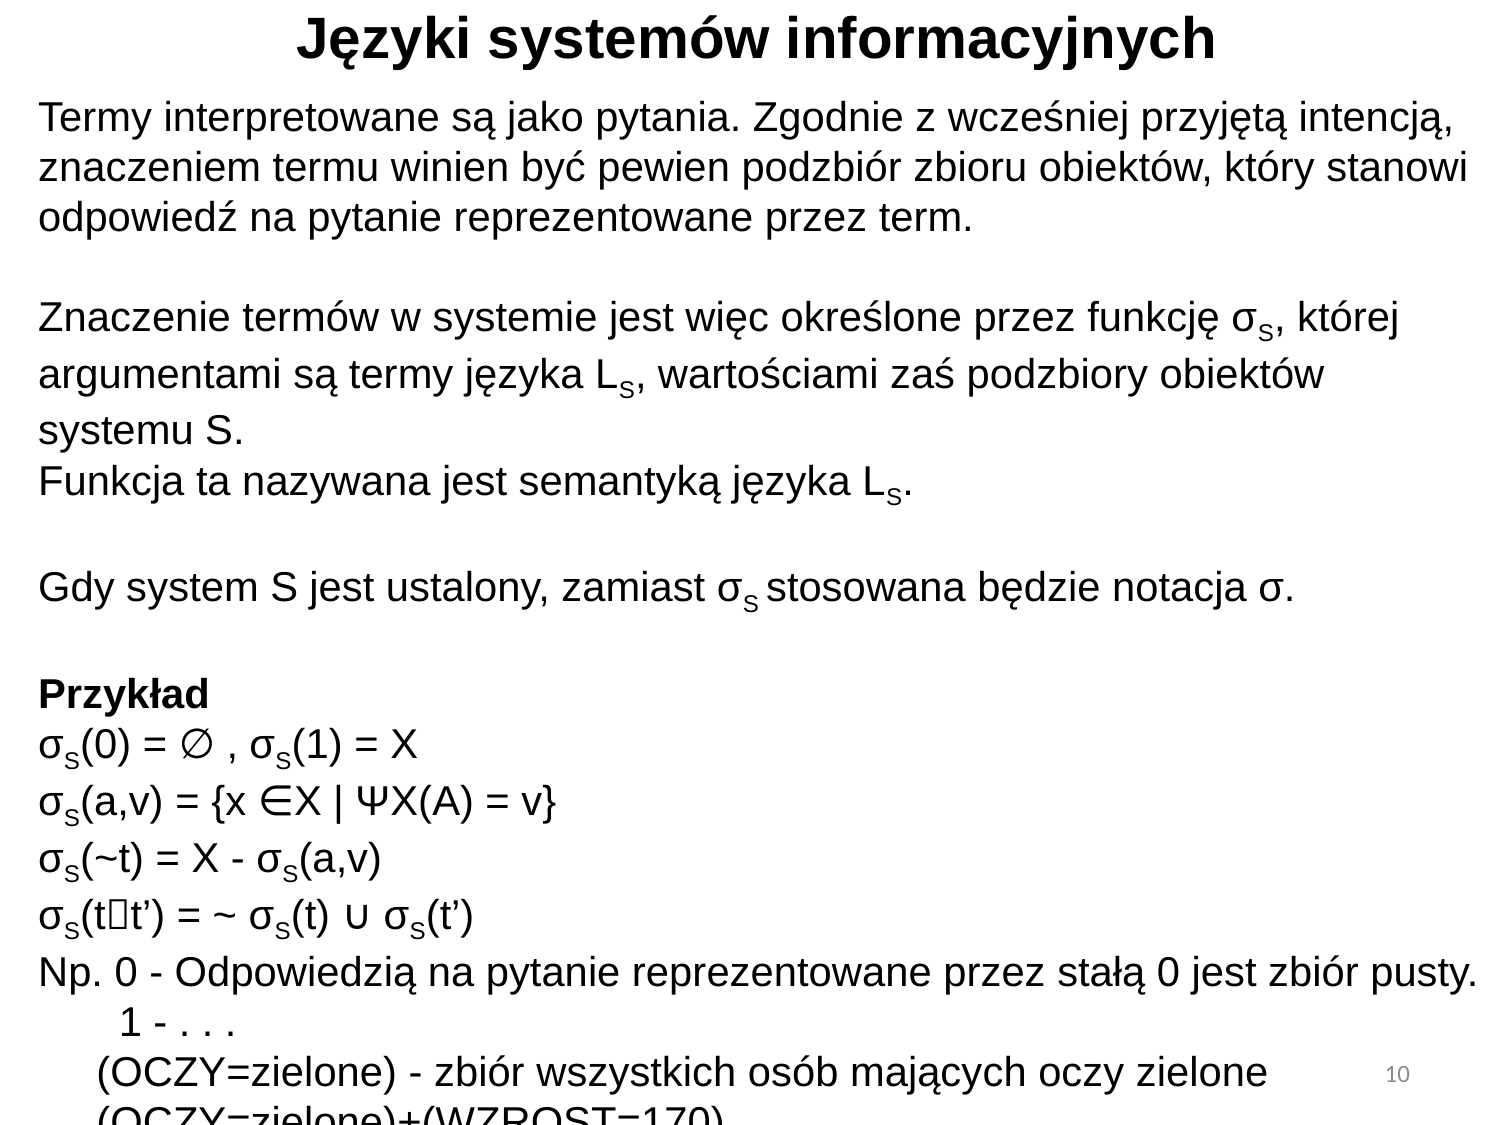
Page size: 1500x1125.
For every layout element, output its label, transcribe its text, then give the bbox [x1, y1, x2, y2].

title Języki systemów informacyjnych [82, 0, 1432, 71]
text_box Termy interpretowane są jako pytania. Zgodnie z wcześniej przyjętą intencją, znaczeniem termu winien być pewien podzbiór zbioru obiektów, który stanowi odpowiedź na pytanie reprezentowane przez term. Znaczenie termów w systemie jest więc określone przez funkcję σS, której argumentami są termy języka LS, wartościami zaś podzbiory obiektów systemu S. Funkcja ta nazywana jest semantyką języka LS. Gdy system S jest ustalony, zamiast σS stosowana będzie notacja σ. Przykład σS(0) = ∅ , σS(1) = X σS(a,v) = {x ∈X | ΨX(A) = v} σS(~t) = X - σS(a,v) σS(tt’) = ~ σS(t) ∪ σS(t’) Np. 0 - Odpowiedzią na pytanie reprezentowane przez stałą 0 jest zbiór pusty. 1 - . . . (OCZY=zielone) - zbiór wszystkich osób mających oczy zielone (OCZY=zielone)+(WZROST=170) [23, 82, 1500, 1125]
